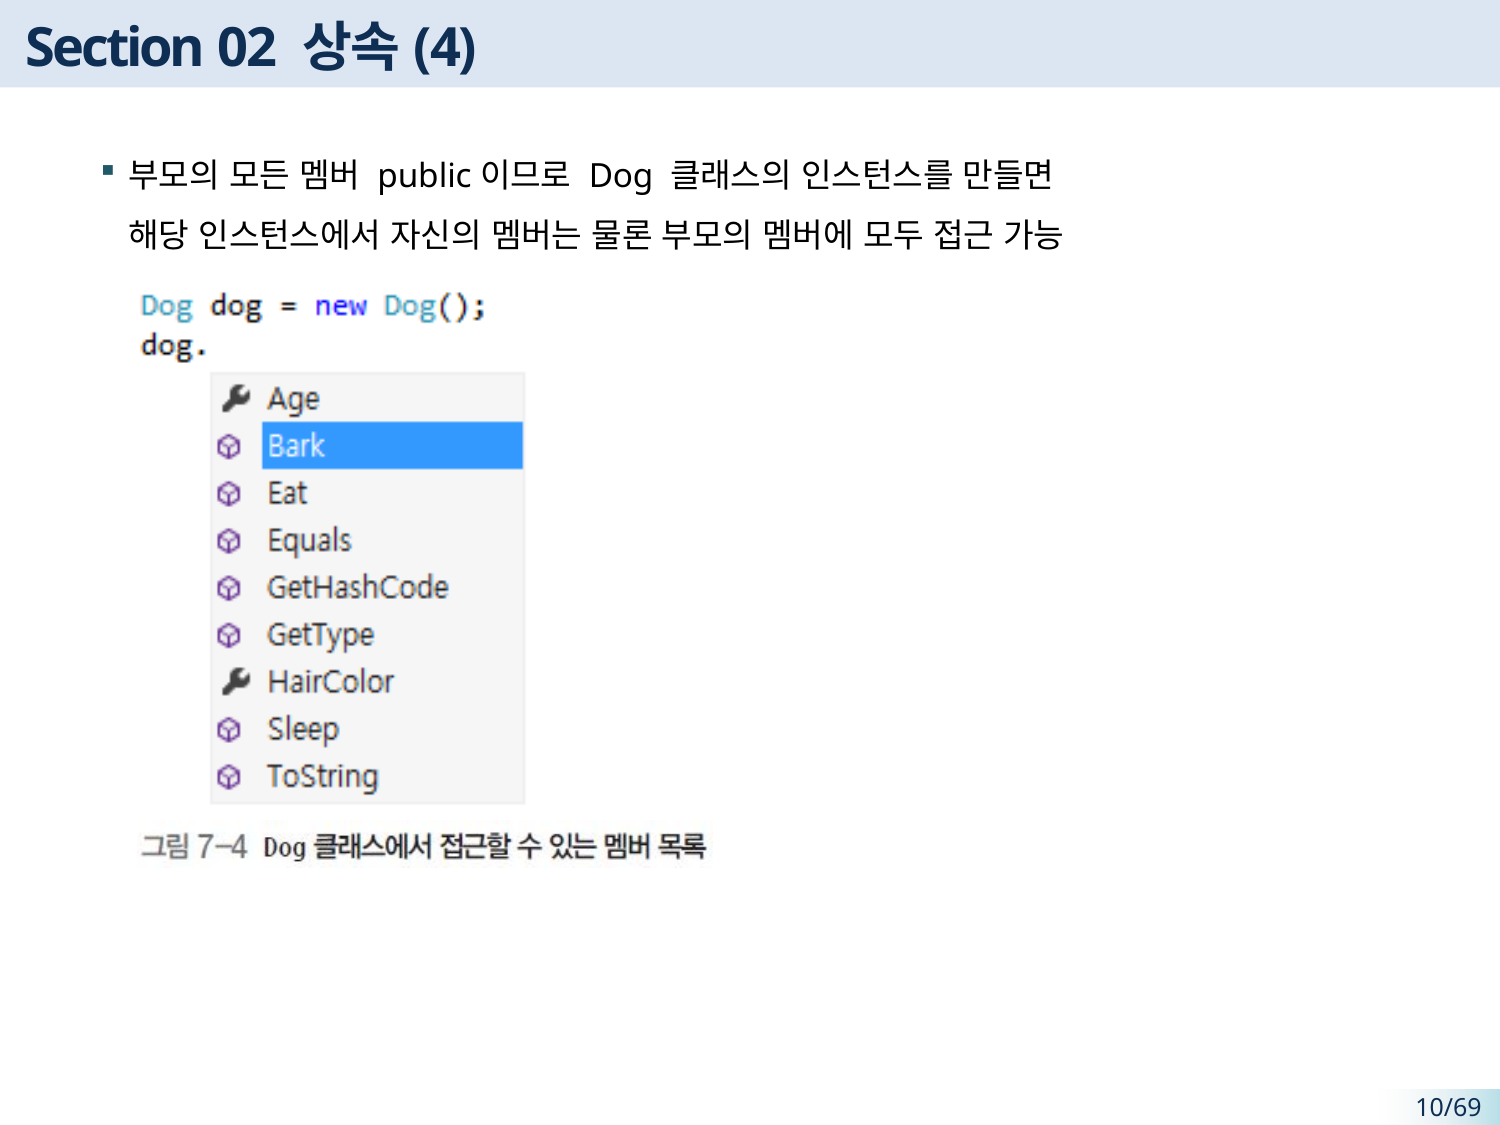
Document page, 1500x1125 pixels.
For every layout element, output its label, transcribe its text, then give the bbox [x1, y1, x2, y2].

title Section 02 상속(4) [10, 5, 1288, 84]
picture [136, 820, 713, 868]
picture [129, 281, 537, 815]
list 부모의 모든 멤버 public이므로 Dog 클래스의 인스턴스를 만들면 해당 인스턴스에서 자신의 멤버는 물론 부모의 멤버에 모두 접근 가능 [10, 126, 1481, 1057]
